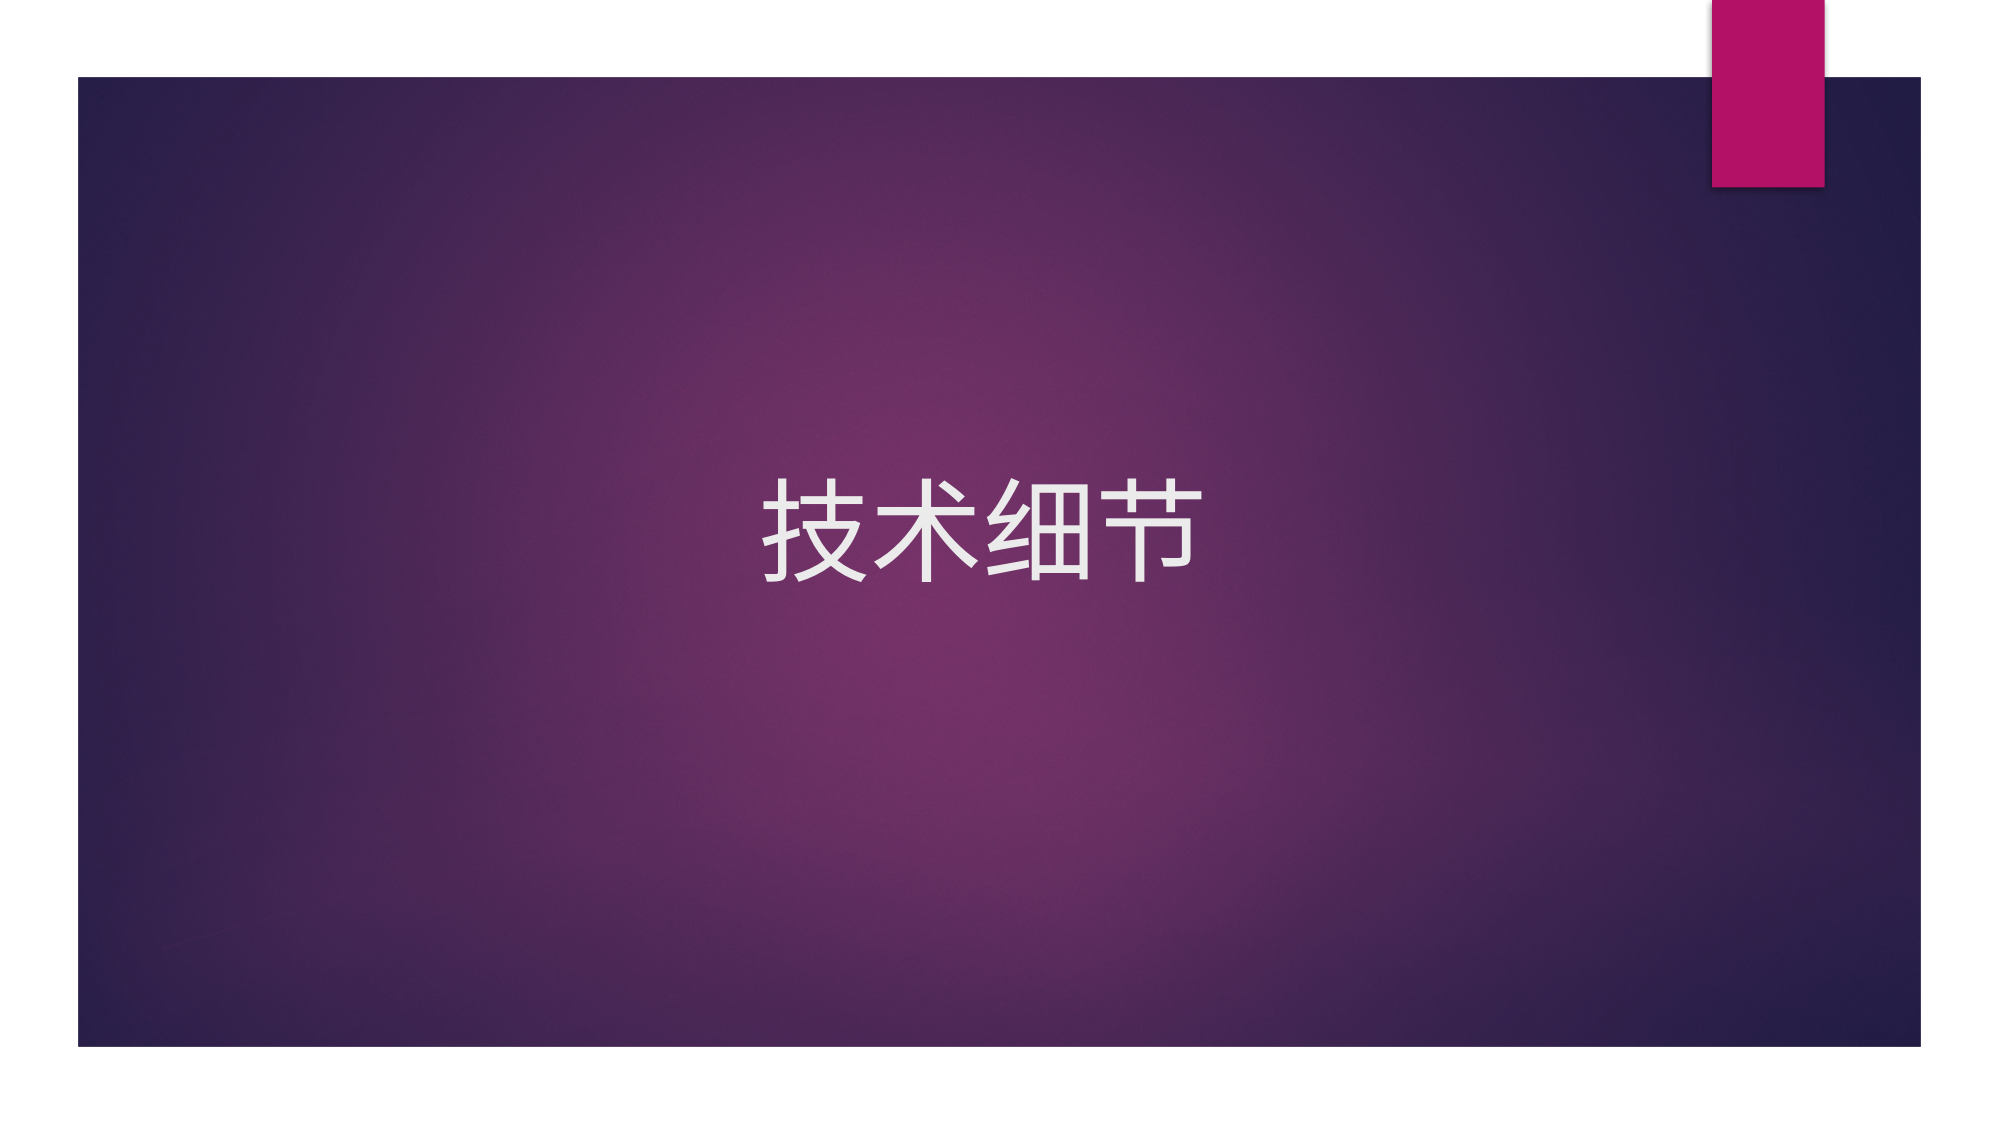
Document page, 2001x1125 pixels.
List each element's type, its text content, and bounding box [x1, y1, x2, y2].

title 技术细节 [743, 299, 2000, 739]
